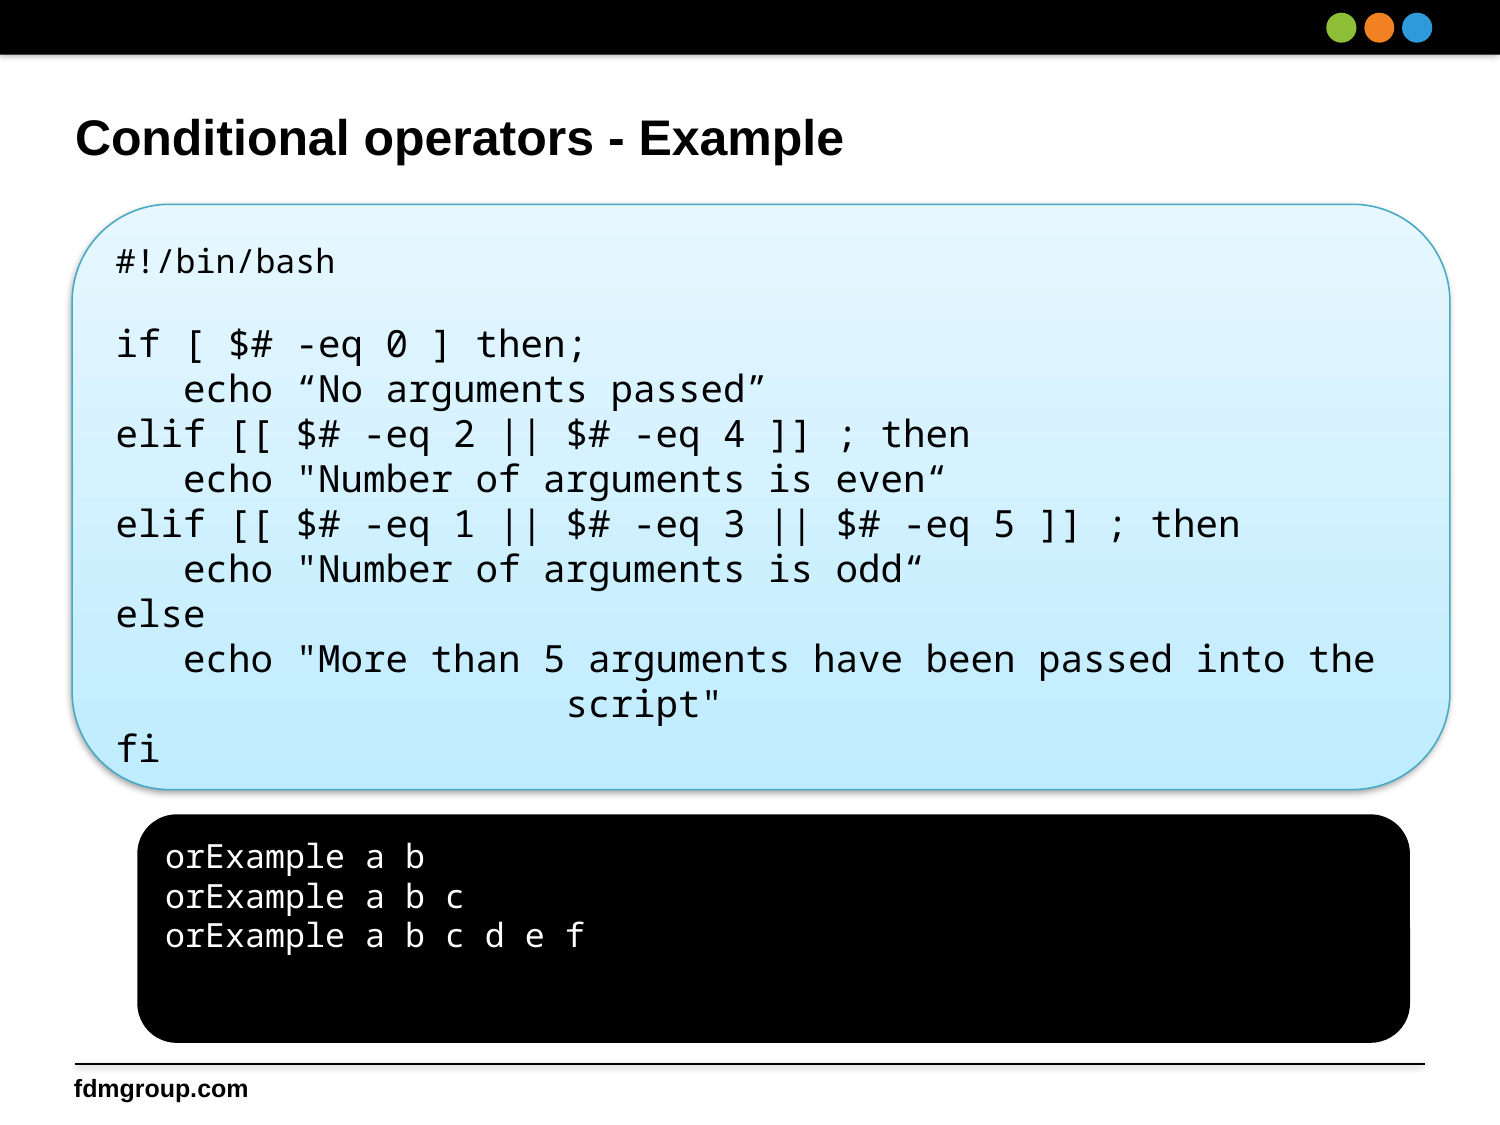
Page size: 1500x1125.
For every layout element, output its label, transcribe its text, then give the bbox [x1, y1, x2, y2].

text_box #!/bin/bash if [ $# -eq 0 ] then; echo “No arguments passed” elif [[ $# -eq 2 || $# -eq 4 ]] ; then echo "Number of arguments is even“ elif [[ $# -eq 1 || $# -eq 3 || $# -eq 5 ]] ; then echo "Number of arguments is odd“ else echo "More than 5 arguments have been passed into the script" fi [71, 203, 1451, 791]
title Conditional operators - Example [75, 105, 1425, 174]
text_box orExample a b orExample a b c orExample a b c d e f [137, 814, 1411, 1043]
